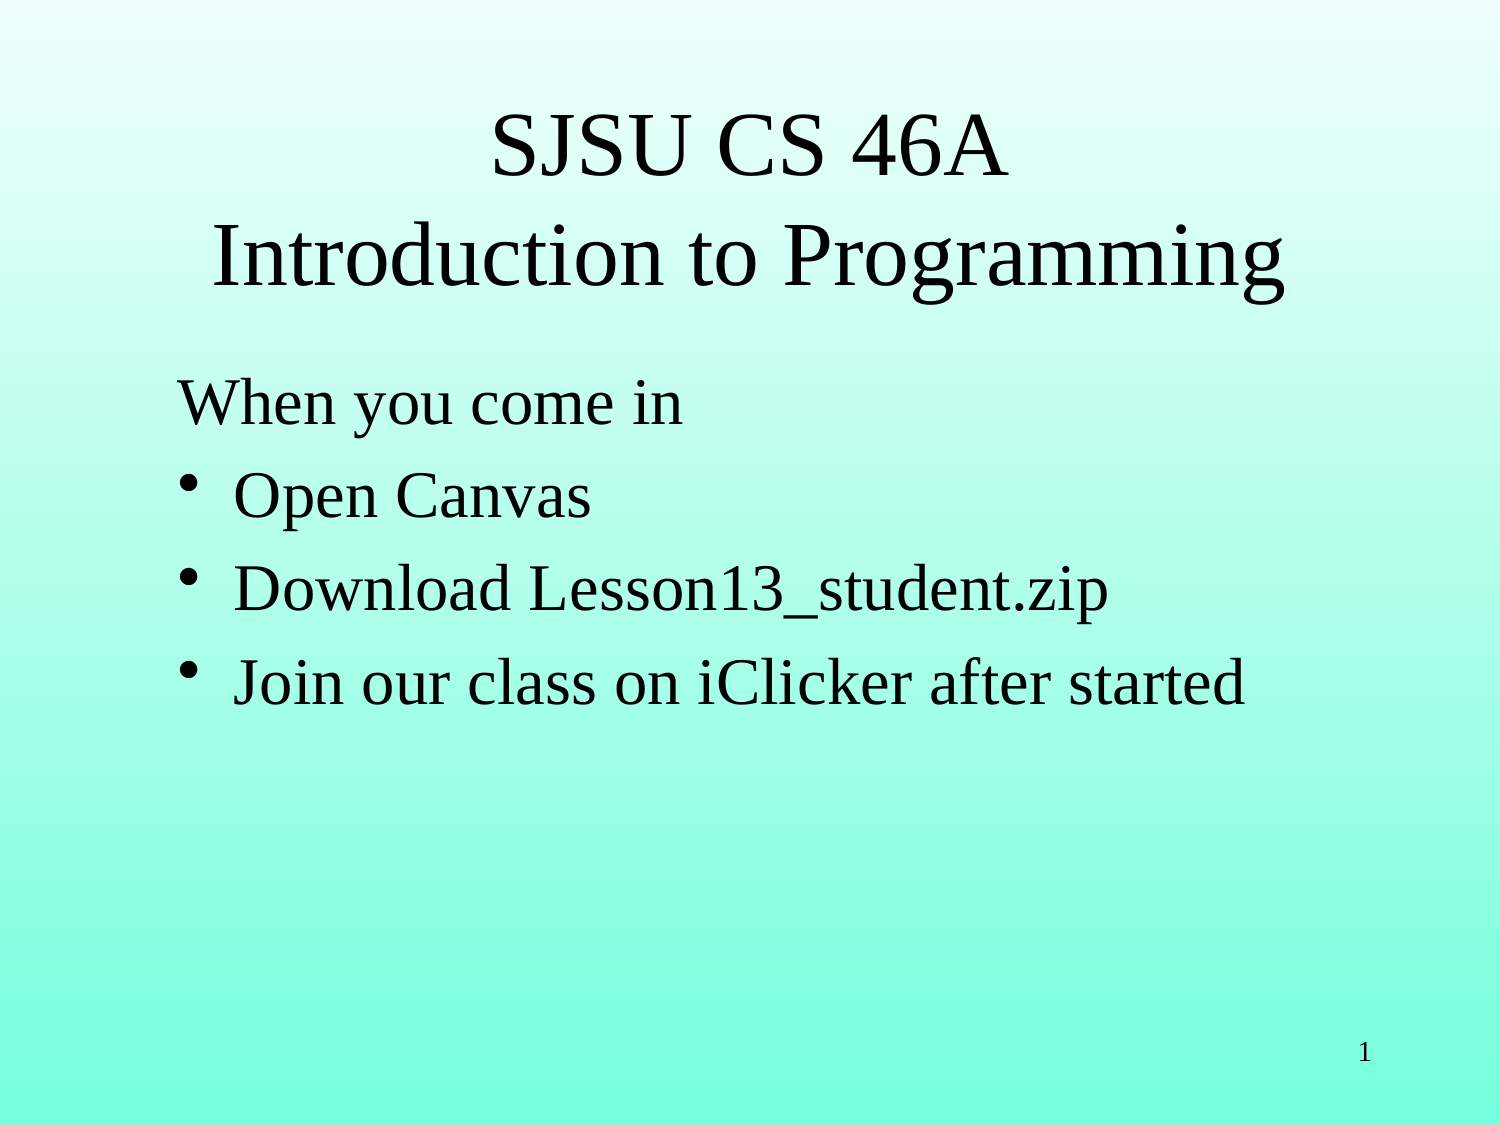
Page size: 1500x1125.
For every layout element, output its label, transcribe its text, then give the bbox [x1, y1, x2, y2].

list When you come in Open Canvas Download Lesson13_student.zip Join our class on iClicker after started [162, 350, 1350, 913]
title SJSU CS 46A Introduction to Programming [112, 62, 1388, 325]
slide_number 1 [1074, 1024, 1388, 1101]
